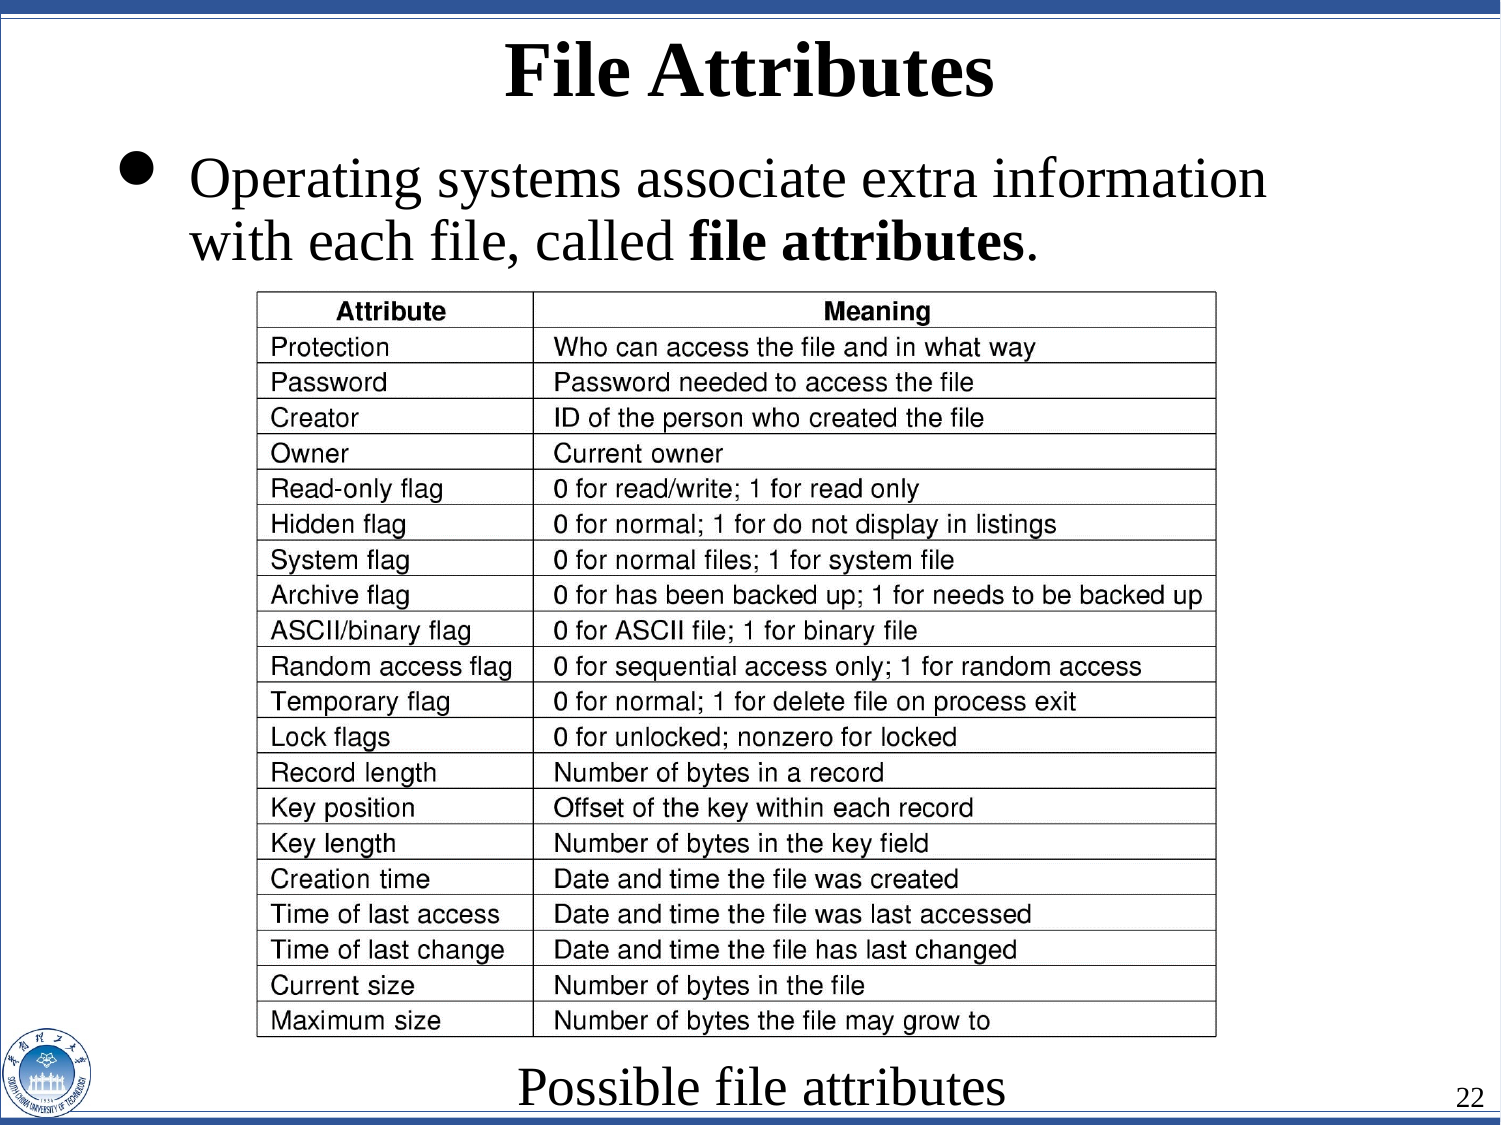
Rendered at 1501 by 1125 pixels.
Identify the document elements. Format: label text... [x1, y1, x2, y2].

title File Attributes [112, 0, 1388, 140]
picture [255, 280, 1220, 1038]
text_box Operating systems associate extra information with each file, called file attributes. [100, 140, 1392, 270]
picture [2, 1028, 91, 1117]
list Possible file attributes [125, 1050, 1401, 1125]
text_box 22 [1420, 1070, 1501, 1125]
